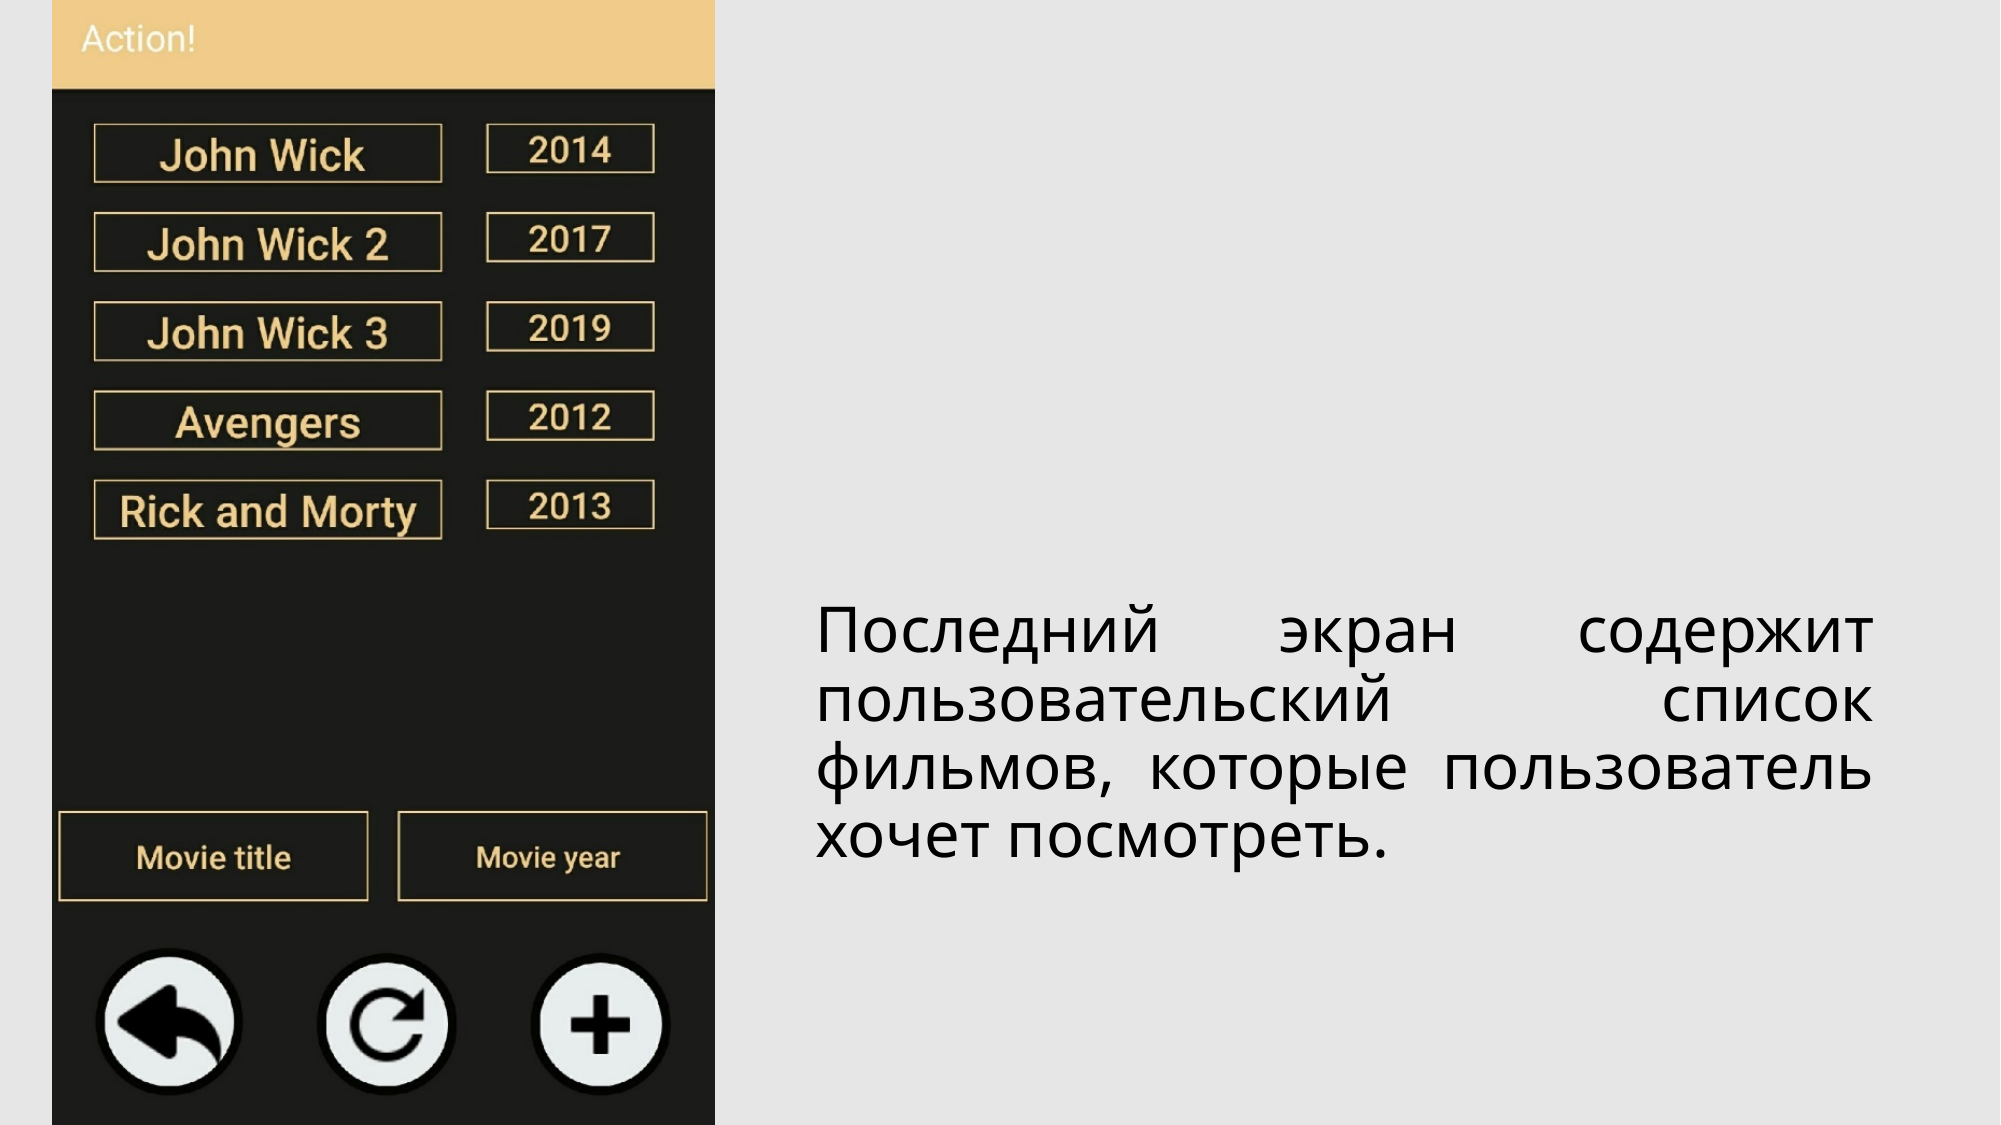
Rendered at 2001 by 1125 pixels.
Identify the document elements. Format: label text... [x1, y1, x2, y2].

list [52, 0, 715, 1125]
title Последний экран содержит пользовательский список фильмов, которые пользователь хочет посмотреть. [800, 562, 1890, 908]
